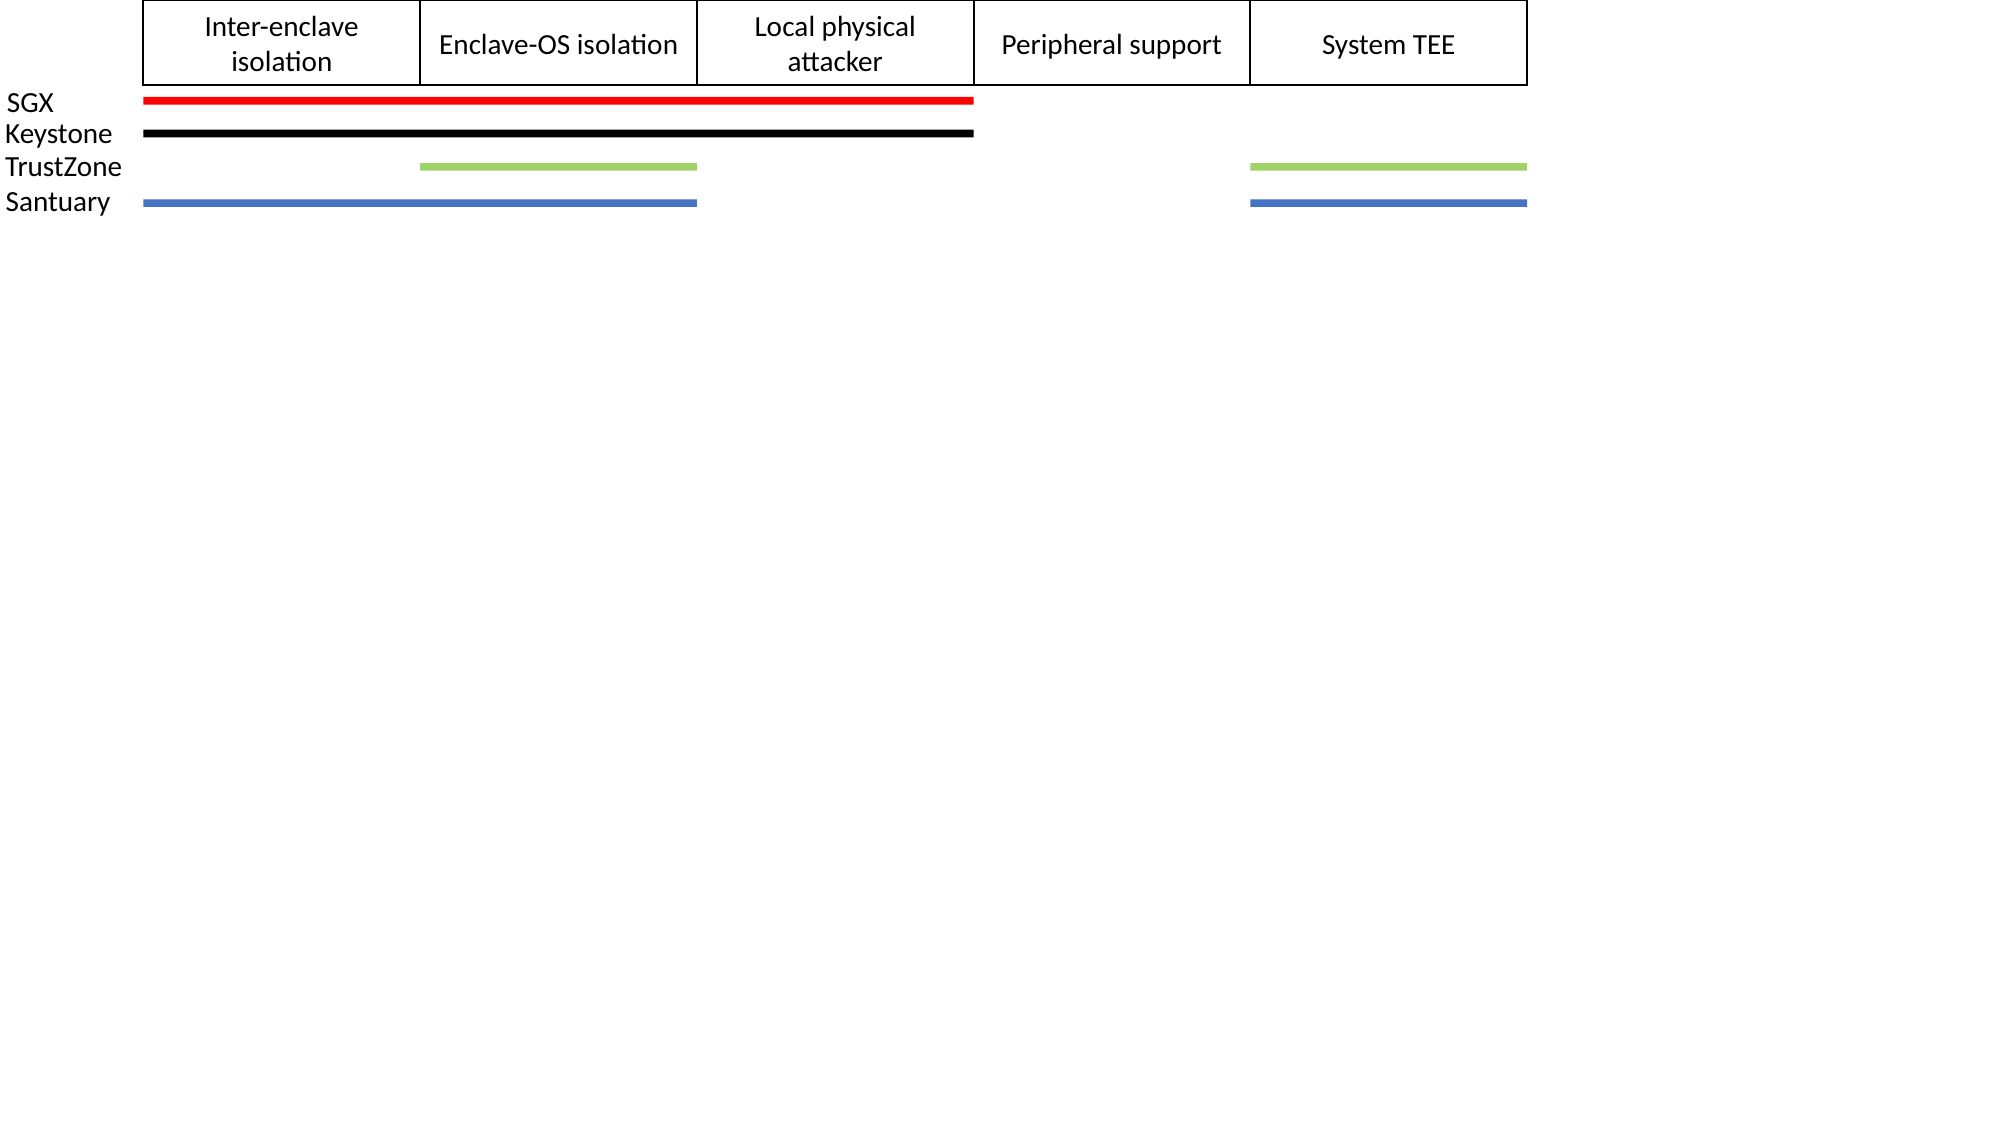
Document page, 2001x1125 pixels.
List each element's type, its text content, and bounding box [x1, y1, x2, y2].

text_box Keystone [0, 106, 128, 139]
text_box [142, 96, 975, 106]
text_box Enclave-OS isolation [419, 0, 696, 86]
text_box System TEE [1249, 0, 1528, 86]
text_box [419, 162, 698, 172]
text_box [142, 198, 698, 208]
text_box Local physical attacker [696, 0, 973, 86]
text_box Inter-enclave isolation [142, 0, 419, 86]
text_box [1249, 198, 1528, 208]
text_box [142, 129, 975, 138]
text_box SGX [0, 75, 70, 106]
text_box TrustZone [0, 139, 138, 190]
text_box Peripheral support [973, 0, 1249, 86]
text_box Santuary [0, 175, 126, 226]
text_box [1249, 162, 1528, 172]
